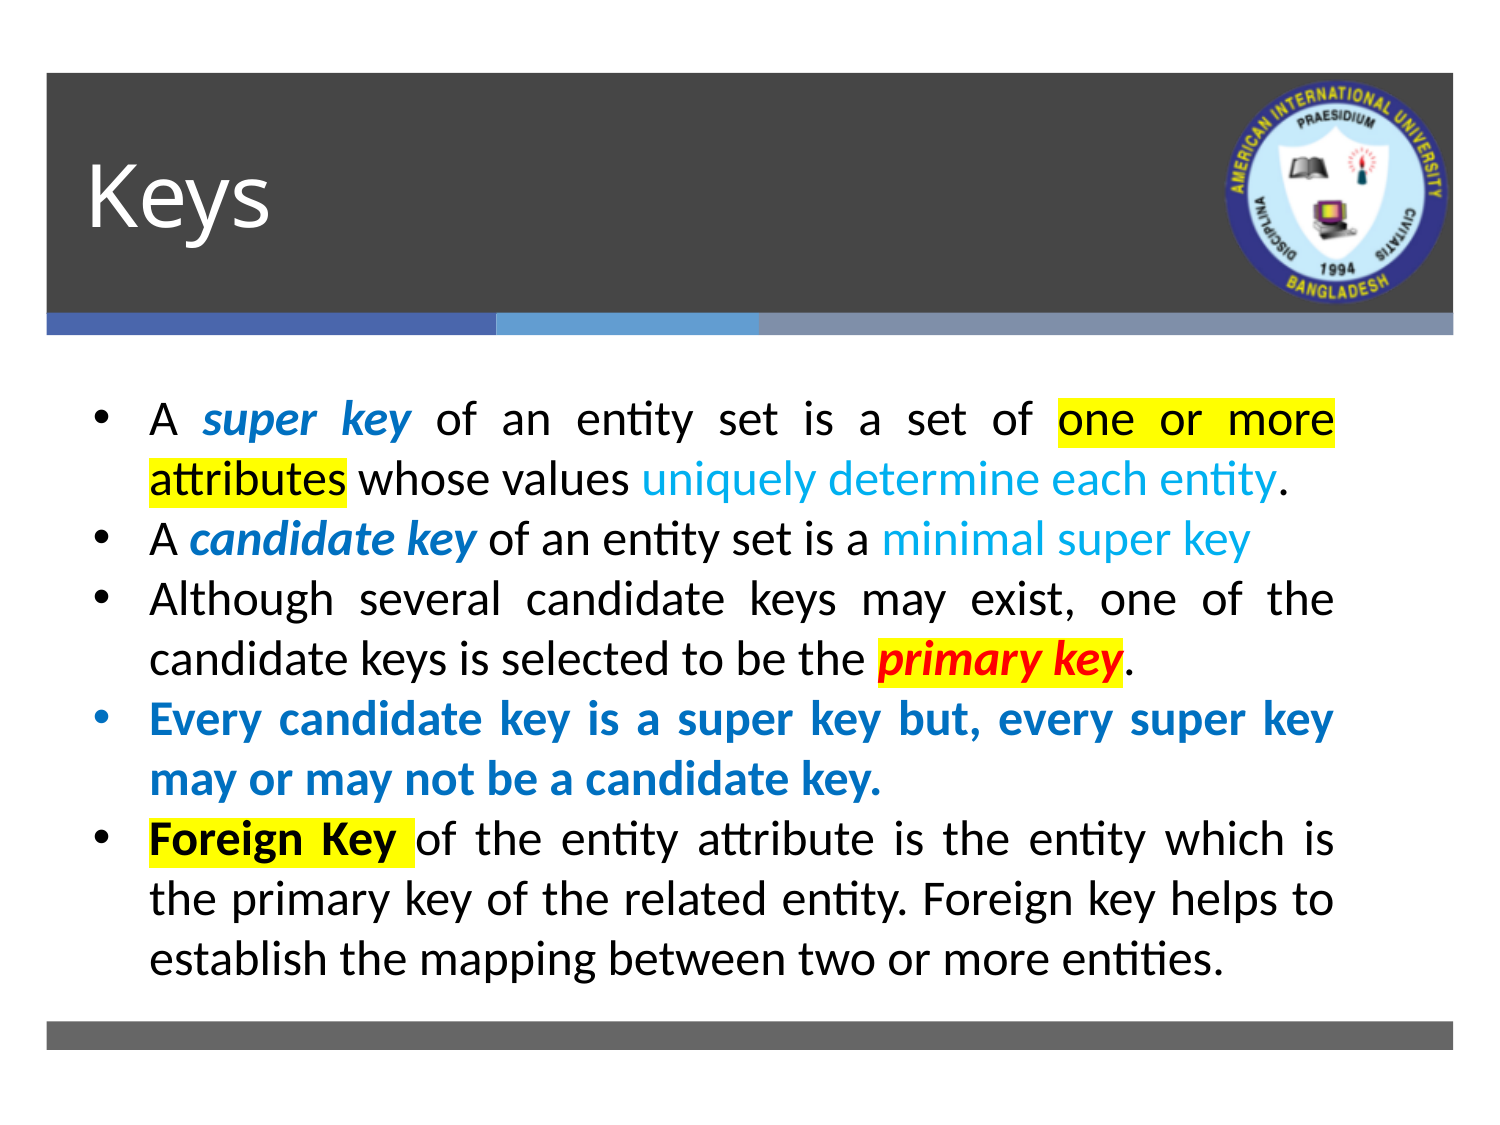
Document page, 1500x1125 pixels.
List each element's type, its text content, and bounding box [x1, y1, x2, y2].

picture [1220, 75, 1454, 310]
title Keys [69, 73, 1351, 253]
text_box A super key of an entity set is a set of one or more attributes whose values uniquely determine each entity. A candidate key of an entity set is a minimal super key Although several candidate keys may exist, one of the candidate keys is selected to be the primary key. Every candidate key is a super key but, every super key may or may not be a candidate key. Foreign Key of the entity attribute is the entity which is the primary key of the related entity. Foreign key helps to establish the mapping between two or more entities. [78, 378, 1351, 1039]
